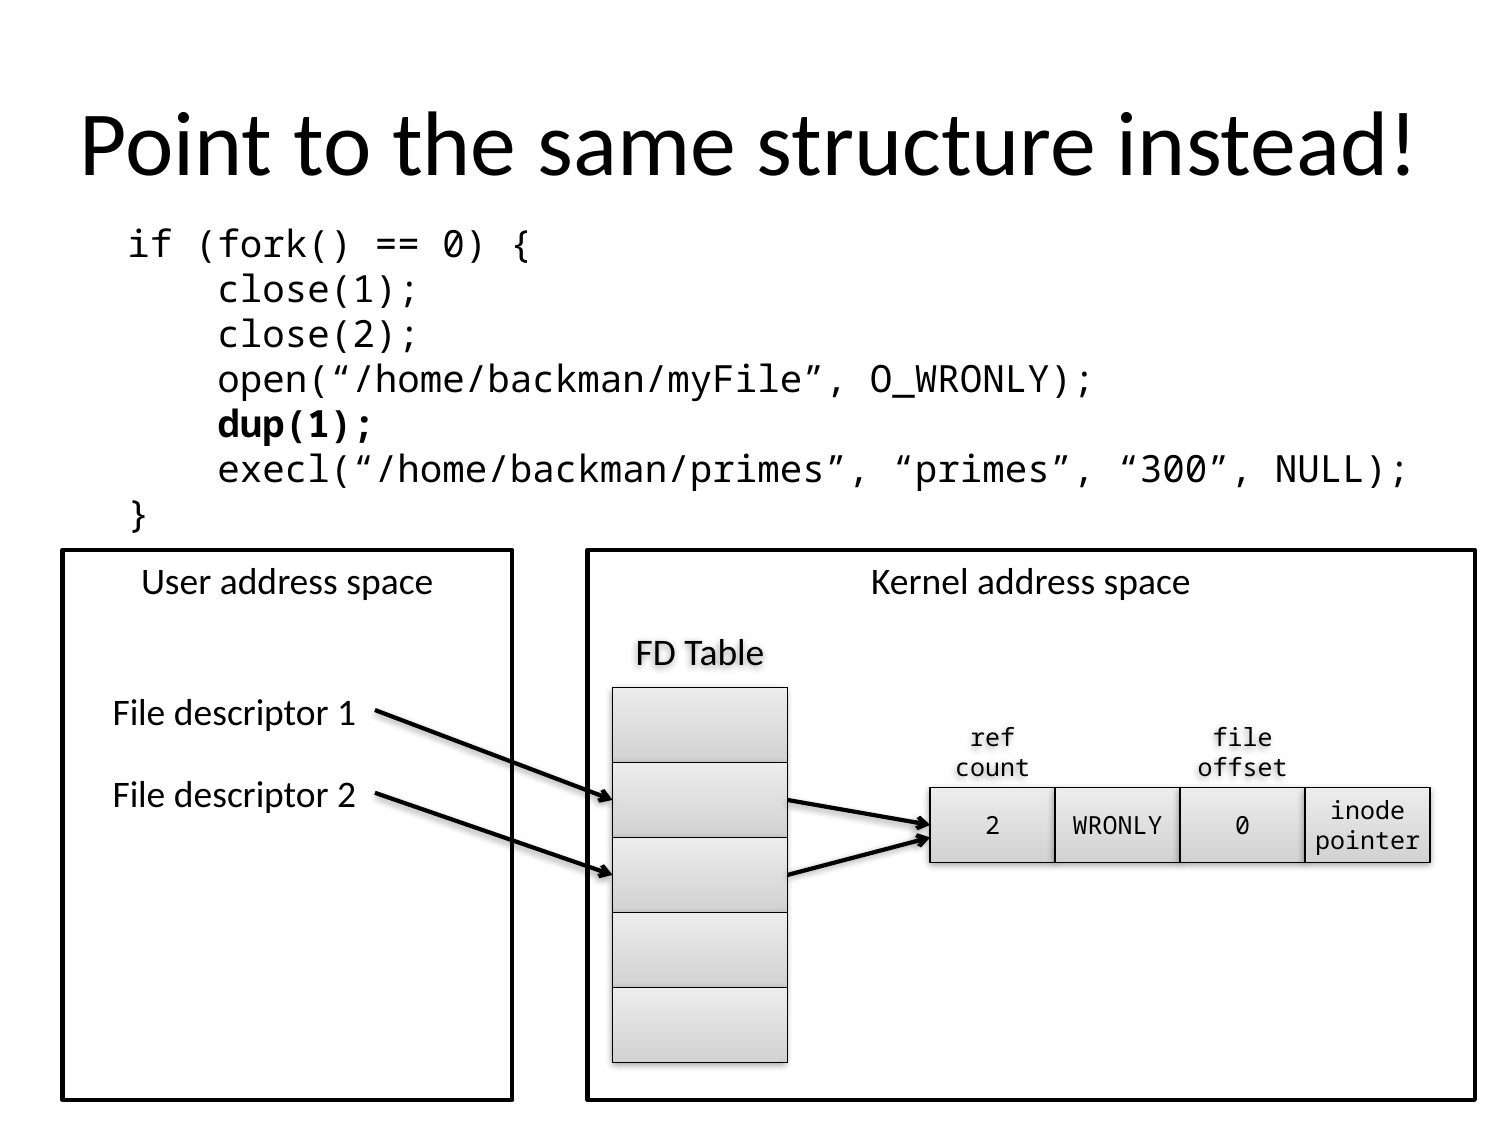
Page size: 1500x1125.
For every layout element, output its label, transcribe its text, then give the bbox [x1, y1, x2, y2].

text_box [374, 709, 613, 801]
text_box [787, 837, 931, 876]
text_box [374, 806, 613, 876]
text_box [929, 787, 1431, 863]
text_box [787, 799, 931, 826]
text_box Kernel address space [585, 548, 1477, 1102]
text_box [612, 612, 788, 1063]
text_box ref count [929, 713, 1056, 786]
title Point to the same structure instead! [0, 45, 1500, 233]
text_box if (fork() == 0) { close(1); close(2); open(“/home/backman/myFile”, O_WRONLY); dup(1); execl(“/home/backman/primes”, “primes”, “300”, NULL); } [112, 212, 1425, 543]
text_box User address space [60, 548, 514, 1102]
text_box File descriptor 2 [112, 770, 369, 816]
text_box file offset [1179, 713, 1306, 785]
text_box File descriptor 1 [112, 687, 375, 733]
